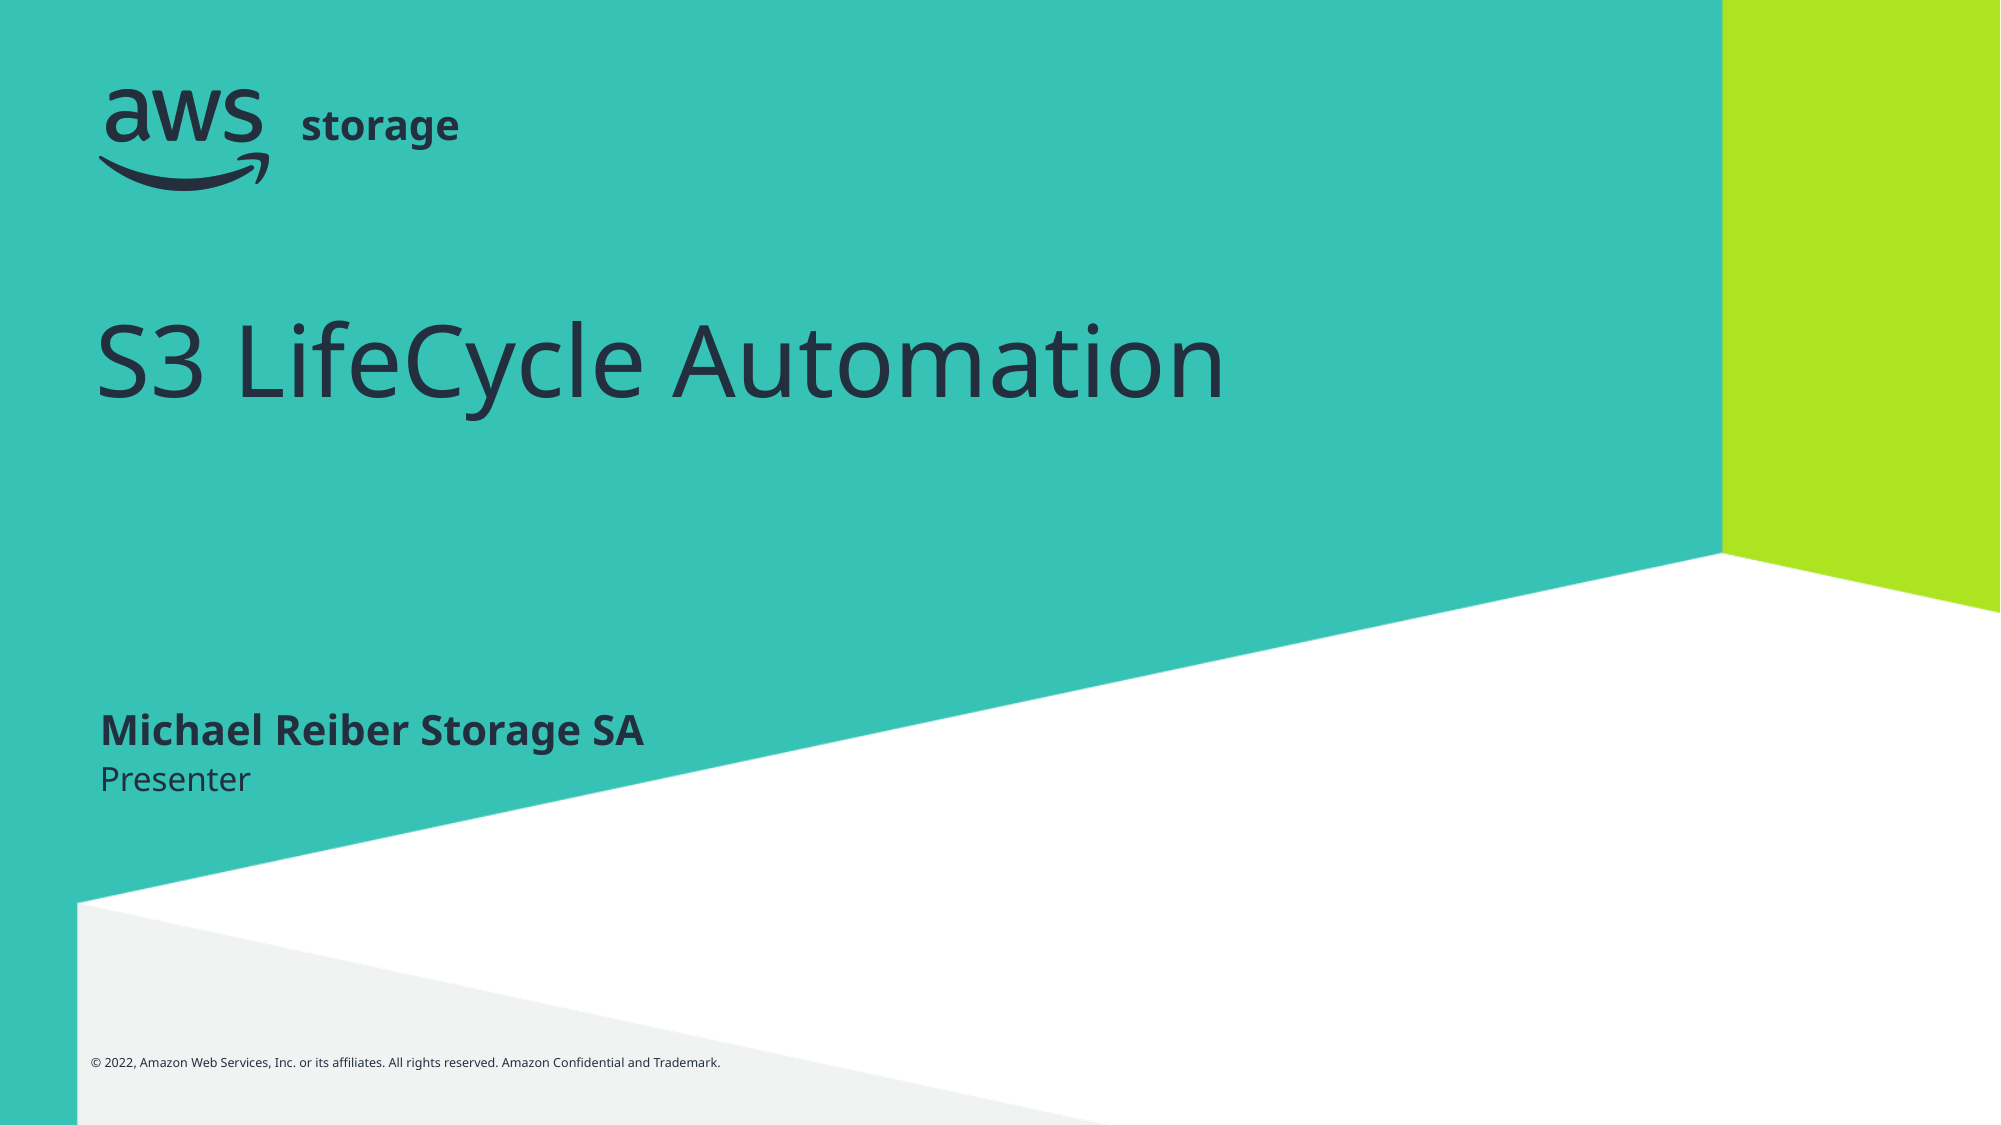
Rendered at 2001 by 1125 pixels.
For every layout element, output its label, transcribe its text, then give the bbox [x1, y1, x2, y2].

subtitle S3 LifeCycle Automation [95, 289, 1680, 396]
list Michael Reiber Storage SA [99, 696, 888, 750]
list Presenter [99, 750, 888, 819]
text_box storage [301, 91, 491, 157]
picture [0, 0, 2001, 1125]
